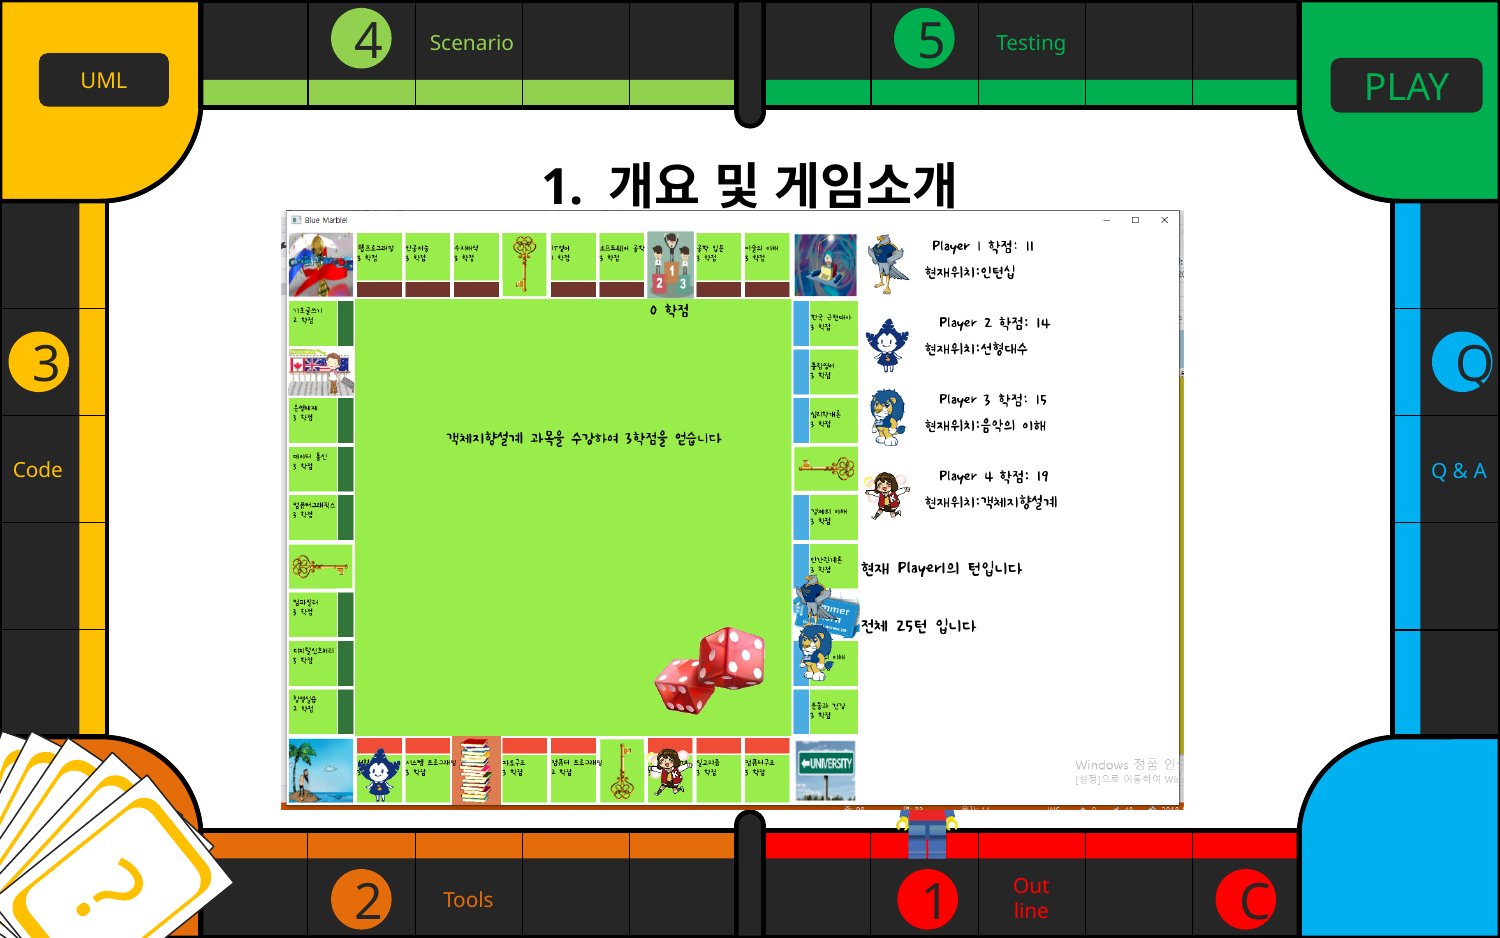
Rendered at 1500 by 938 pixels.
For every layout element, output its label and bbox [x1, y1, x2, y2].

text_box [0, 748, 213, 938]
text_box [0, 0, 1500, 938]
picture [280, 210, 1184, 860]
